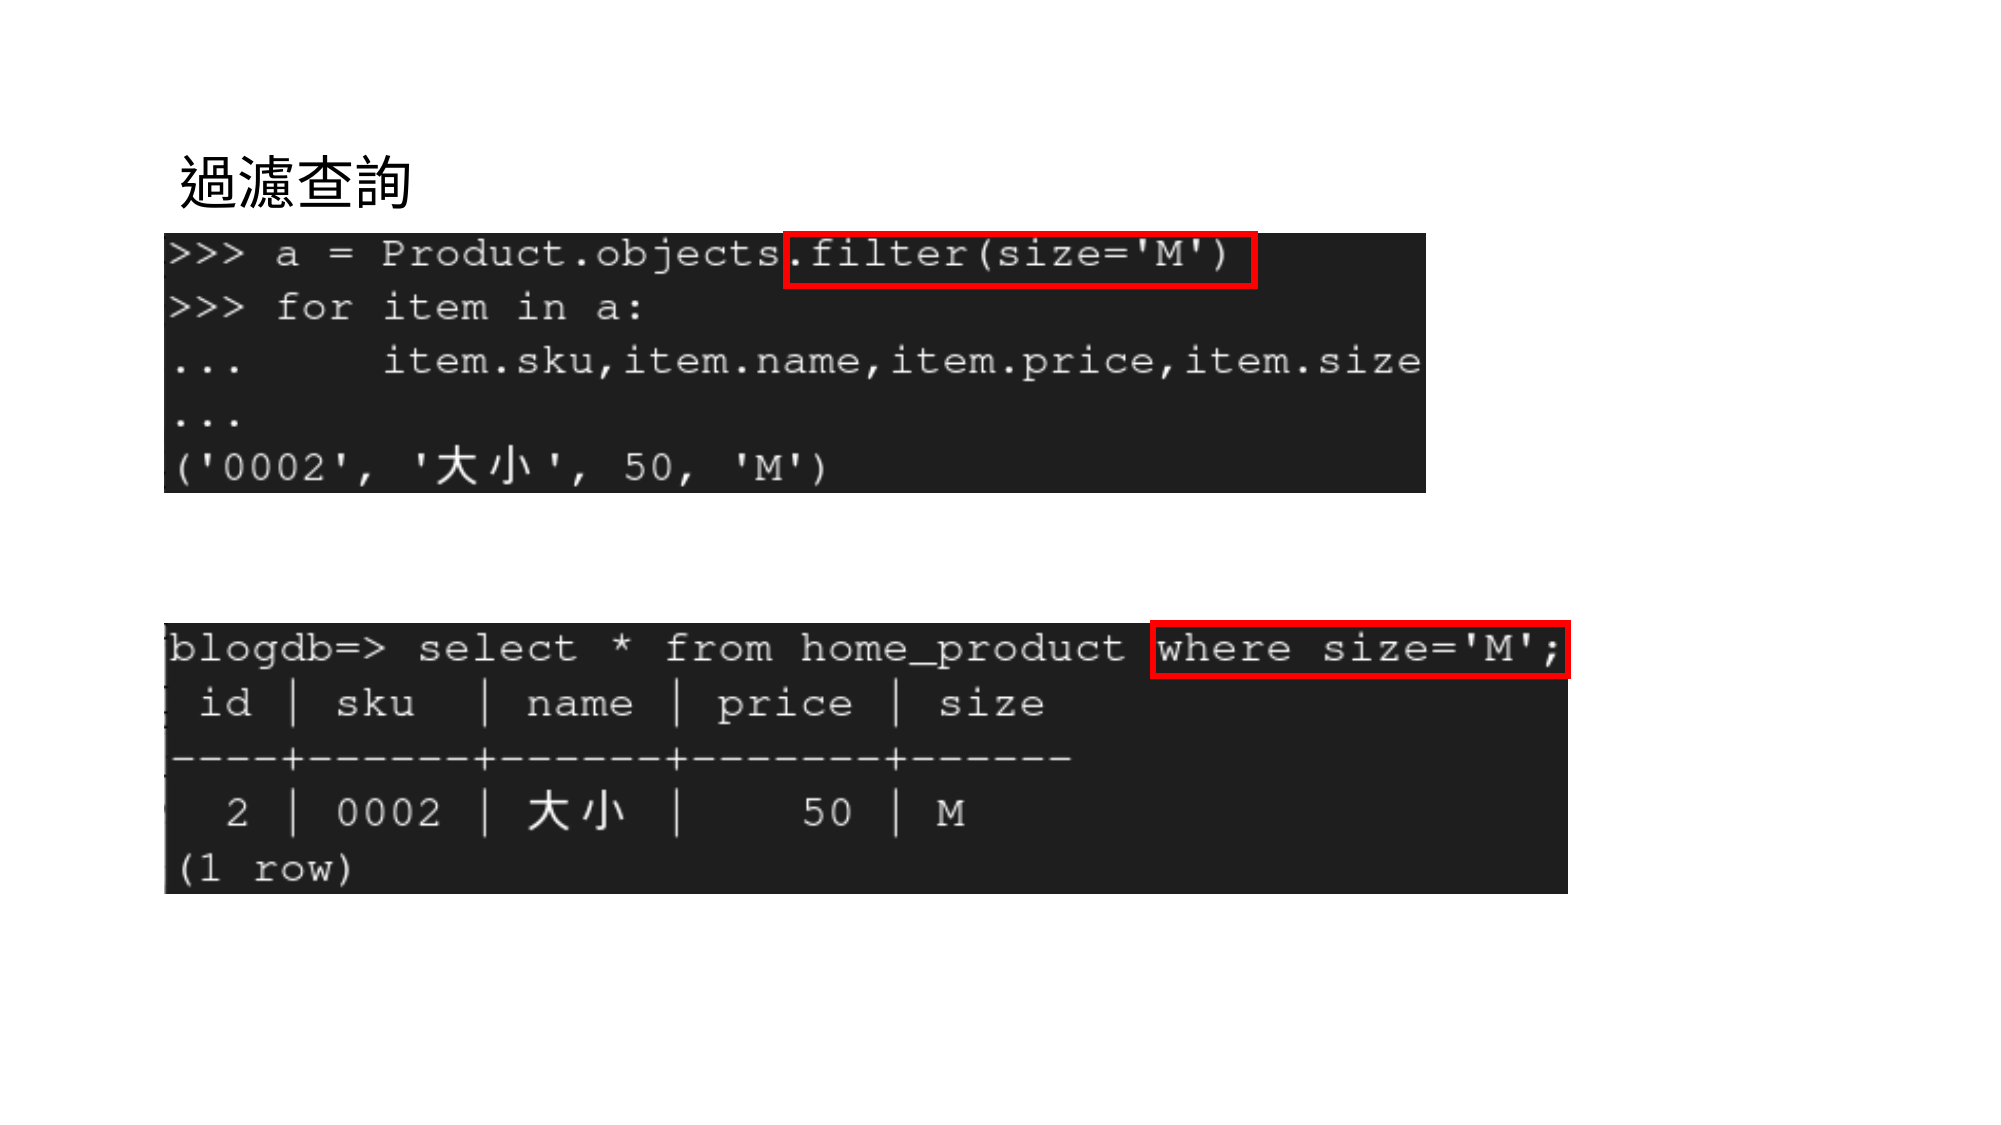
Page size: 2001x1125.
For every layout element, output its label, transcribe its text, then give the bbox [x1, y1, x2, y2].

picture [164, 623, 1568, 894]
title 過濾查詢 [164, 138, 813, 233]
picture [164, 233, 1426, 493]
